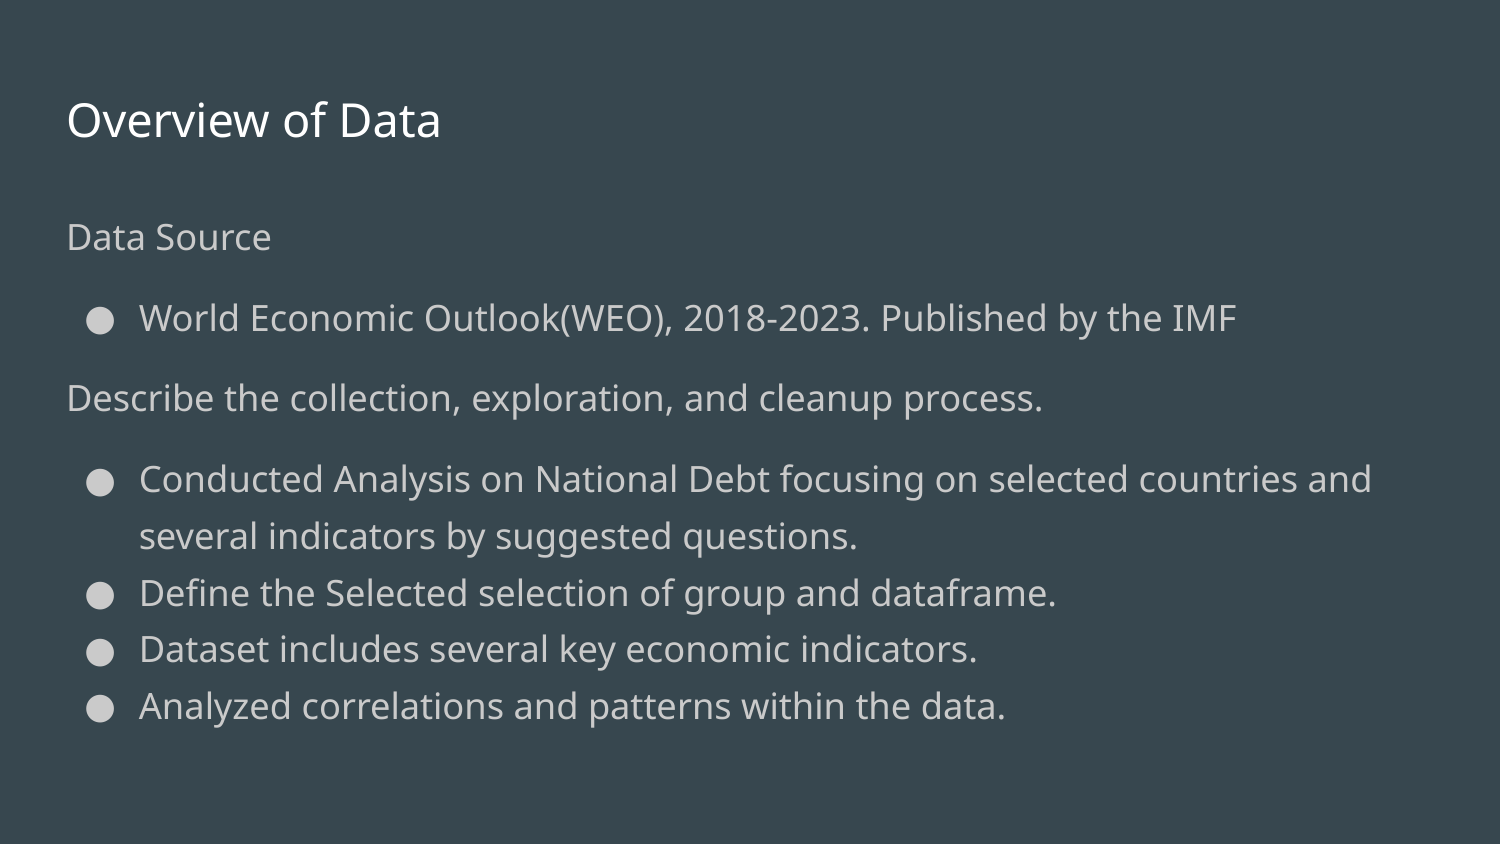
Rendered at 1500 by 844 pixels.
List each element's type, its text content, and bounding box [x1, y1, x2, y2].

title Overview of Data [51, 72, 1449, 167]
list Data Source World Economic Outlook(WEO), 2018-2023. Published by the IMF Describe the collection, exploration, and cleanup process. Conducted Analysis on National Debt focusing on selected countries and several indicators by suggested questions. Define the Selected selection of group and dataframe. Dataset includes several key economic indicators. Analyzed correlations and patterns within the data. [51, 189, 1449, 750]
